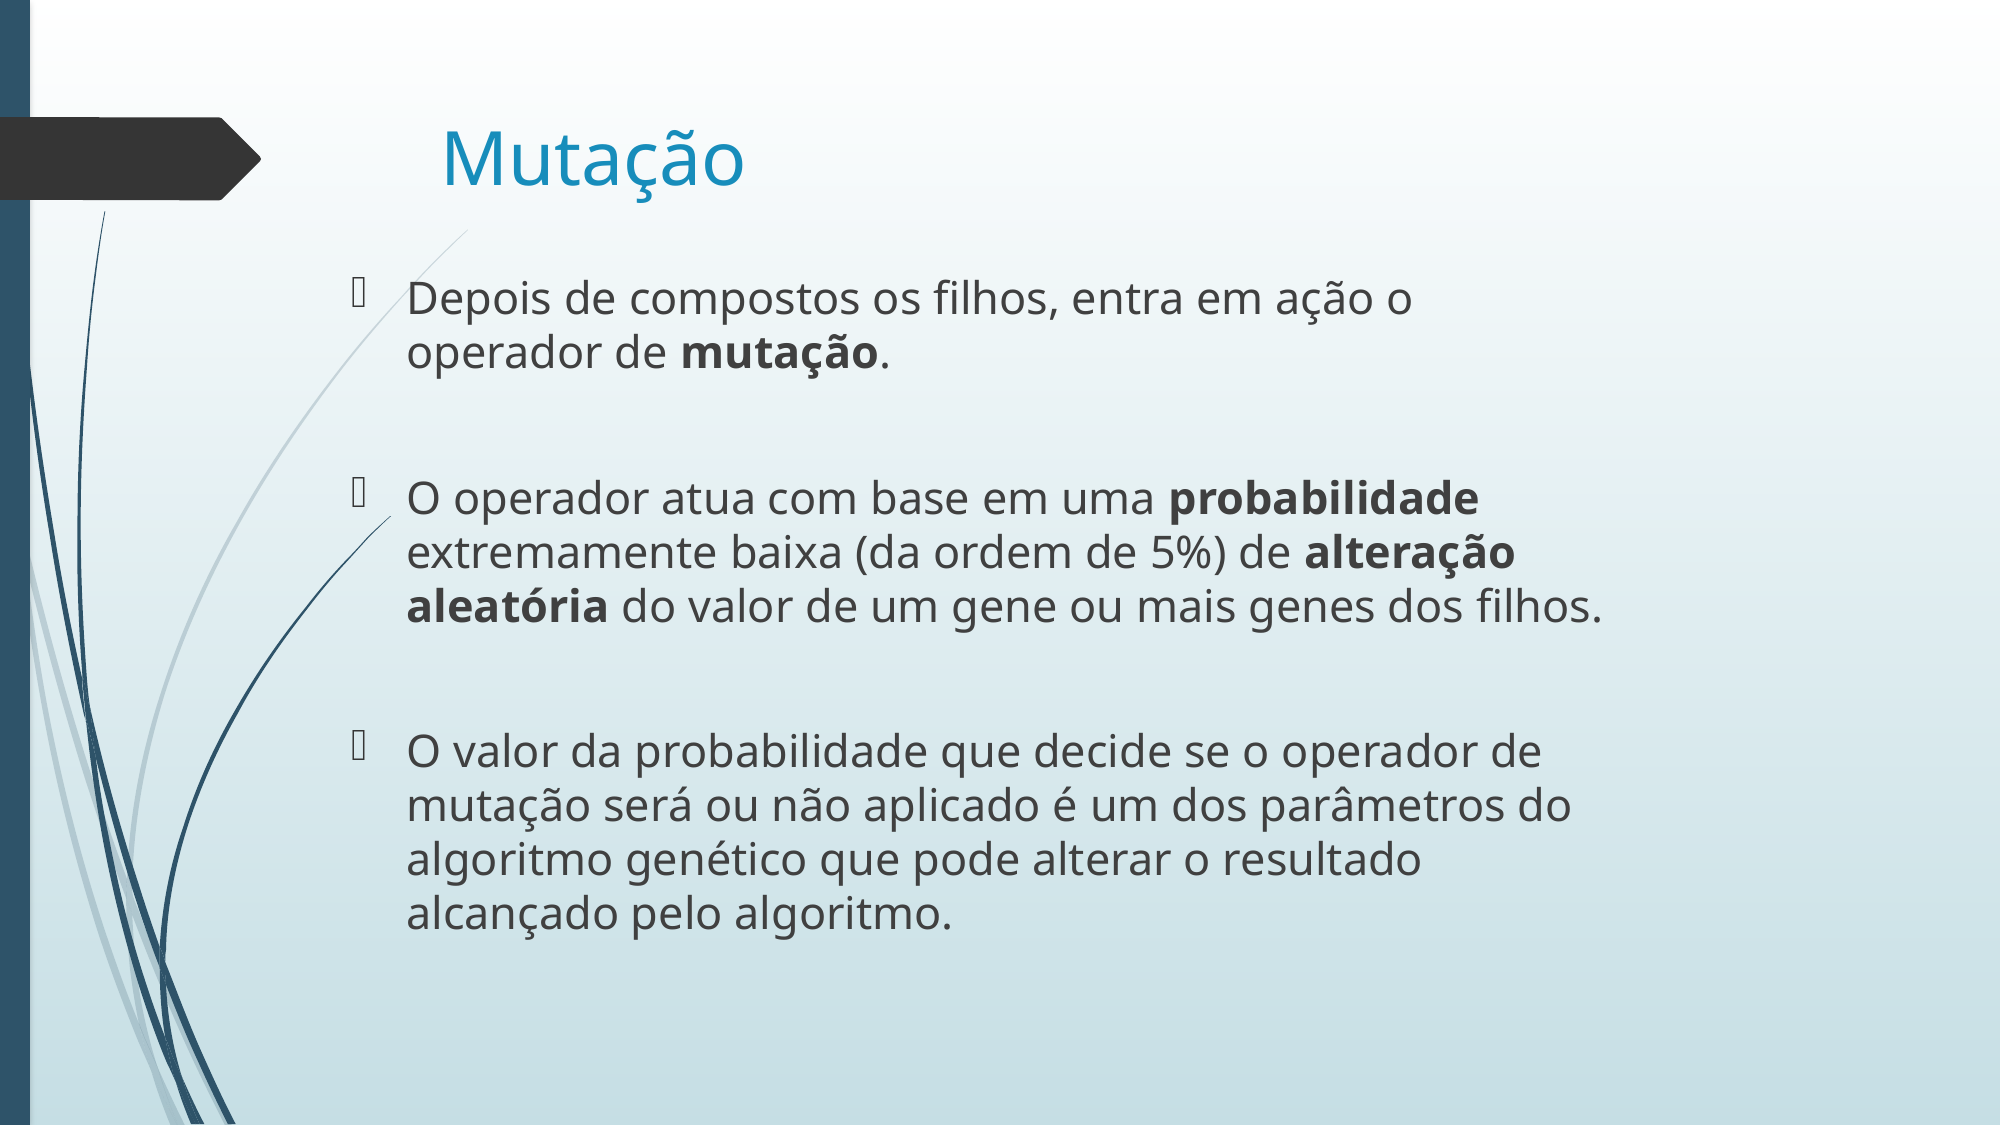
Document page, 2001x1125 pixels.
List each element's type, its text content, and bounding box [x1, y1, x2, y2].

list Depois de compostos os filhos, entra em ação o operador de mutação. O operador atua com base em uma probabilidade extremamente baixa (da ordem de 5%) de alteração aleatória do valor de um gene ou mais genes dos filhos. O valor da probabilidade que decide se o operador de mutação será ou não aplicado é um dos parâmetros do algoritmo genético que pode alterar o resultado alcançado pelo algoritmo. [336, 262, 1626, 1005]
title Mutação [425, 102, 1888, 313]
